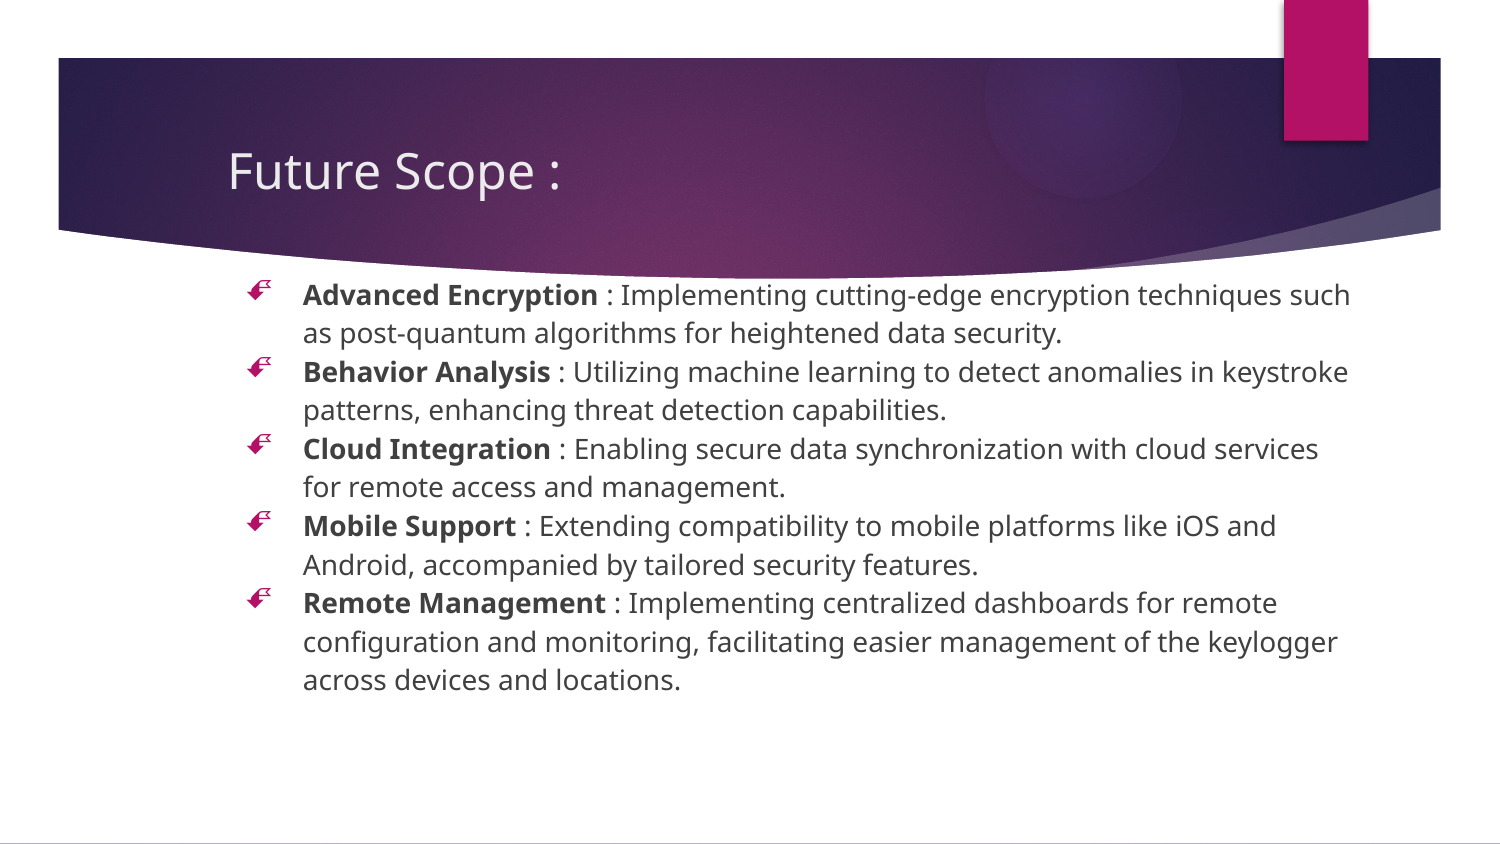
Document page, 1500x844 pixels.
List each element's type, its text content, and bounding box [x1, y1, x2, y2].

title Future Scope : [212, 64, 1368, 215]
list Advanced Encryption : Implementing cutting-edge encryption techniques such as post-quantum algorithms for heightened data security. Behavior Analysis : Utilizing machine learning to detect anomalies in keystroke patterns, enhancing threat detection capabilities. Cloud Integration : Enabling secure data synchronization with cloud services for remote access and management. Mobile Support : Extending compatibility to mobile platforms like iOS and Android, accompanied by tailored security features. Remote Management : Implementing centralized dashboards for remote configuration and monitoring, facilitating easier management of the keylogger across devices and locations. [212, 257, 1368, 735]
